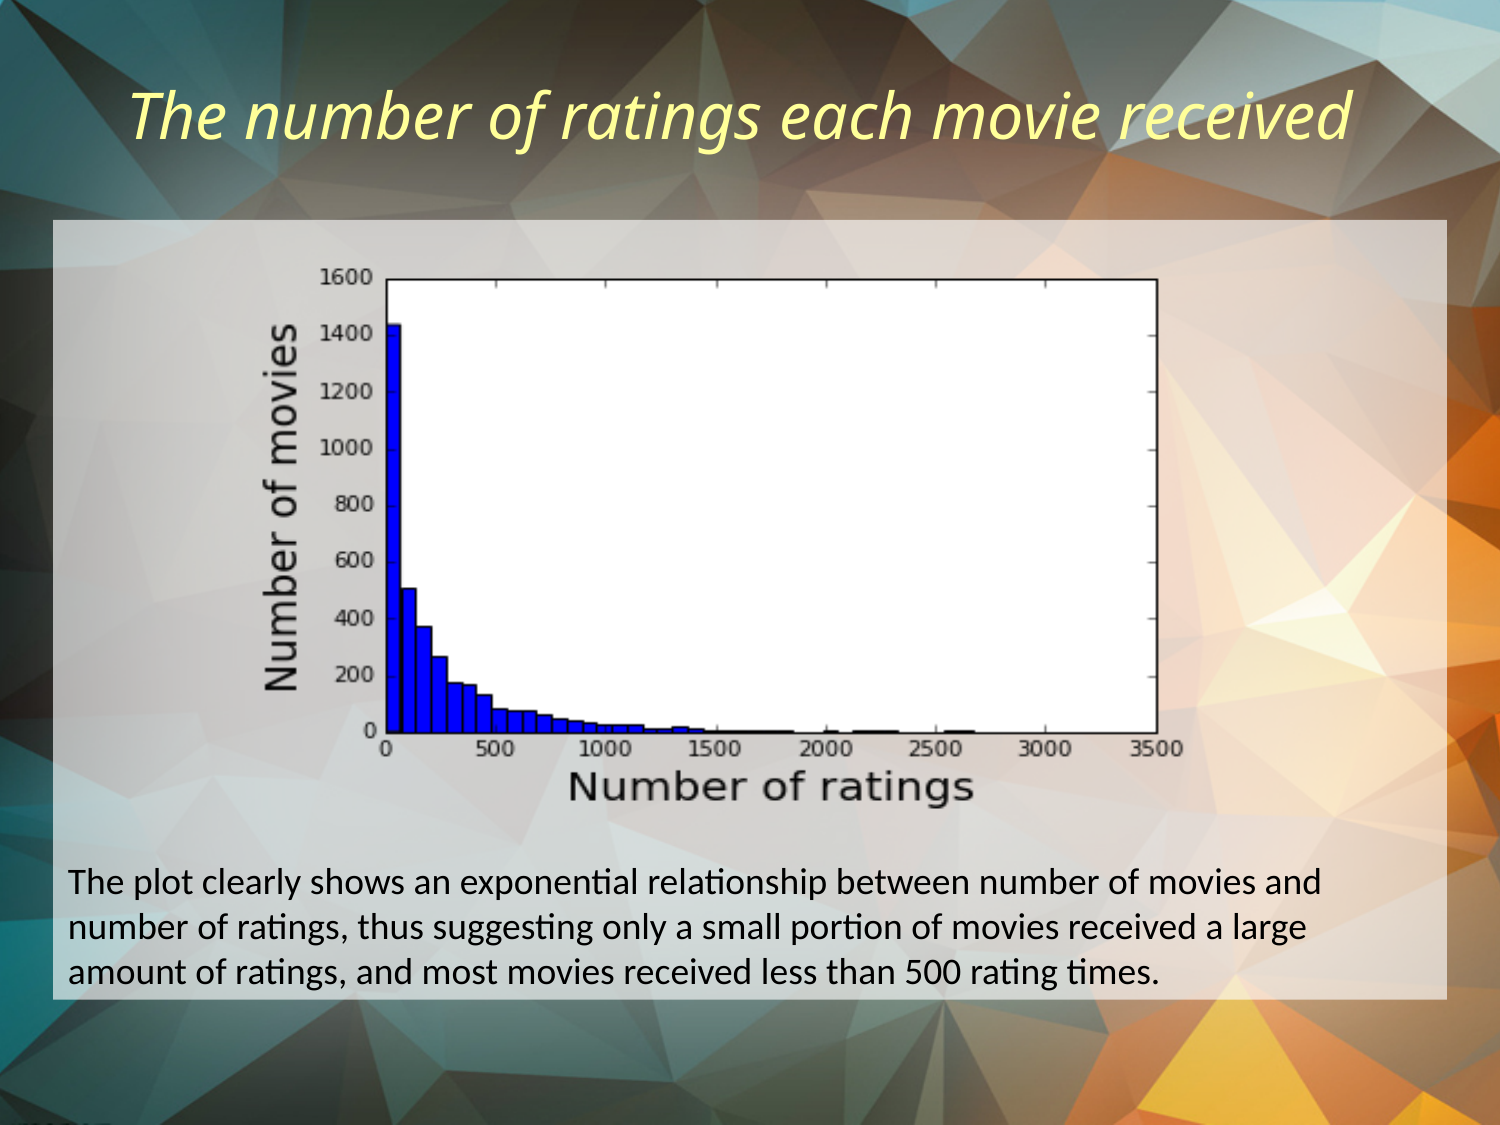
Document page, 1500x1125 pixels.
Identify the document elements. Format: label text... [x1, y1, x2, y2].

picture [0, 0, 1500, 1125]
text_box The plot clearly shows an exponential relationship between number of movies and number of ratings, thus suggesting only a small portion of movies received a large amount of ratings, and most movies received less than 500 rating times. [53, 219, 1447, 1000]
title The number of ratings each movie received [64, 30, 1415, 198]
